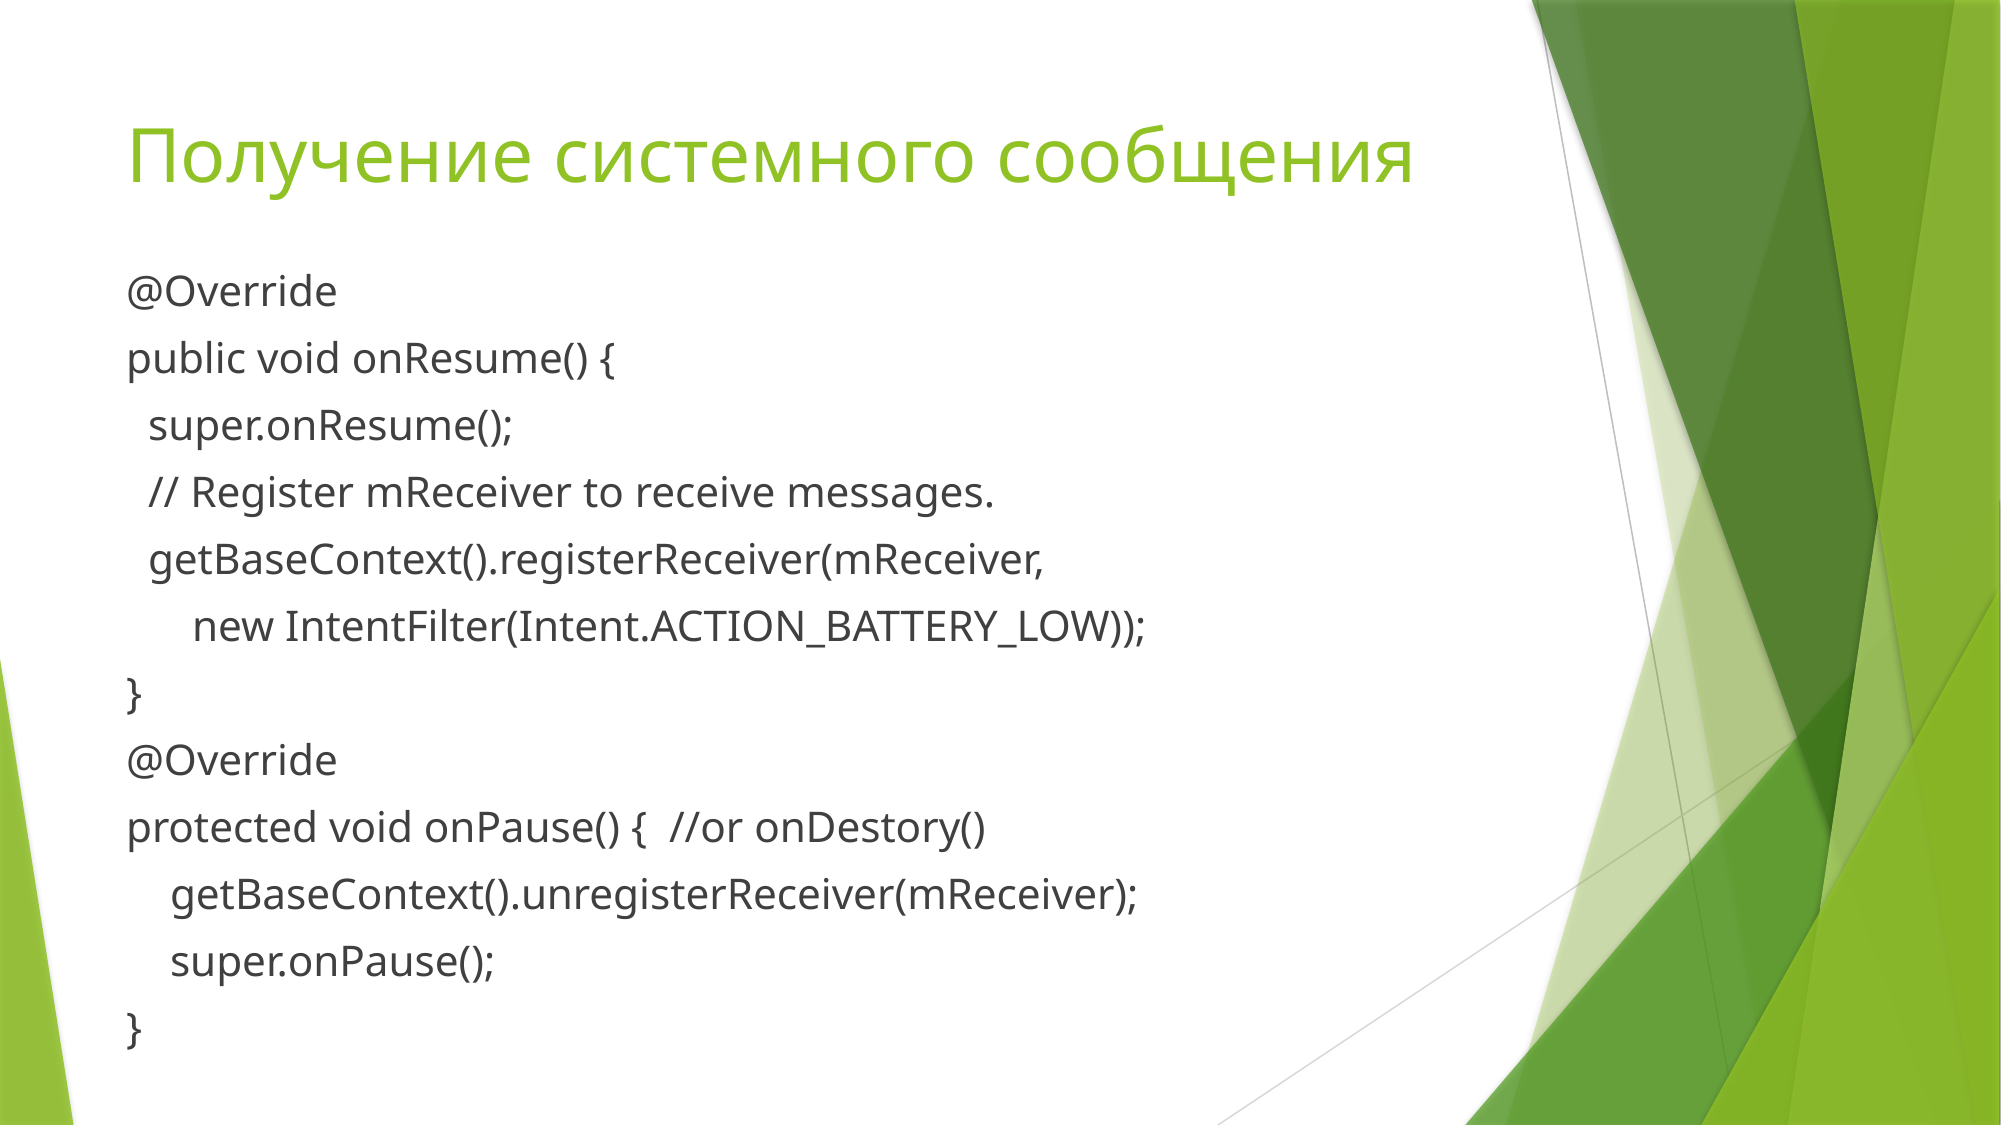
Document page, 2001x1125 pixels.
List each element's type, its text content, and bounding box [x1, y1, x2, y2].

title Получение системного сообщения [111, 99, 1522, 256]
list @Override public void onResume() { super.onResume(); // Register mReceiver to receive messages. getBaseContext().registerReceiver(mReceiver, new IntentFilter(Intent.ACTION_BATTERY_LOW)); } @Override protected void onPause() { //or onDestory() getBaseContext().unregisterReceiver(mReceiver); super.onPause(); } [111, 256, 1522, 1067]
